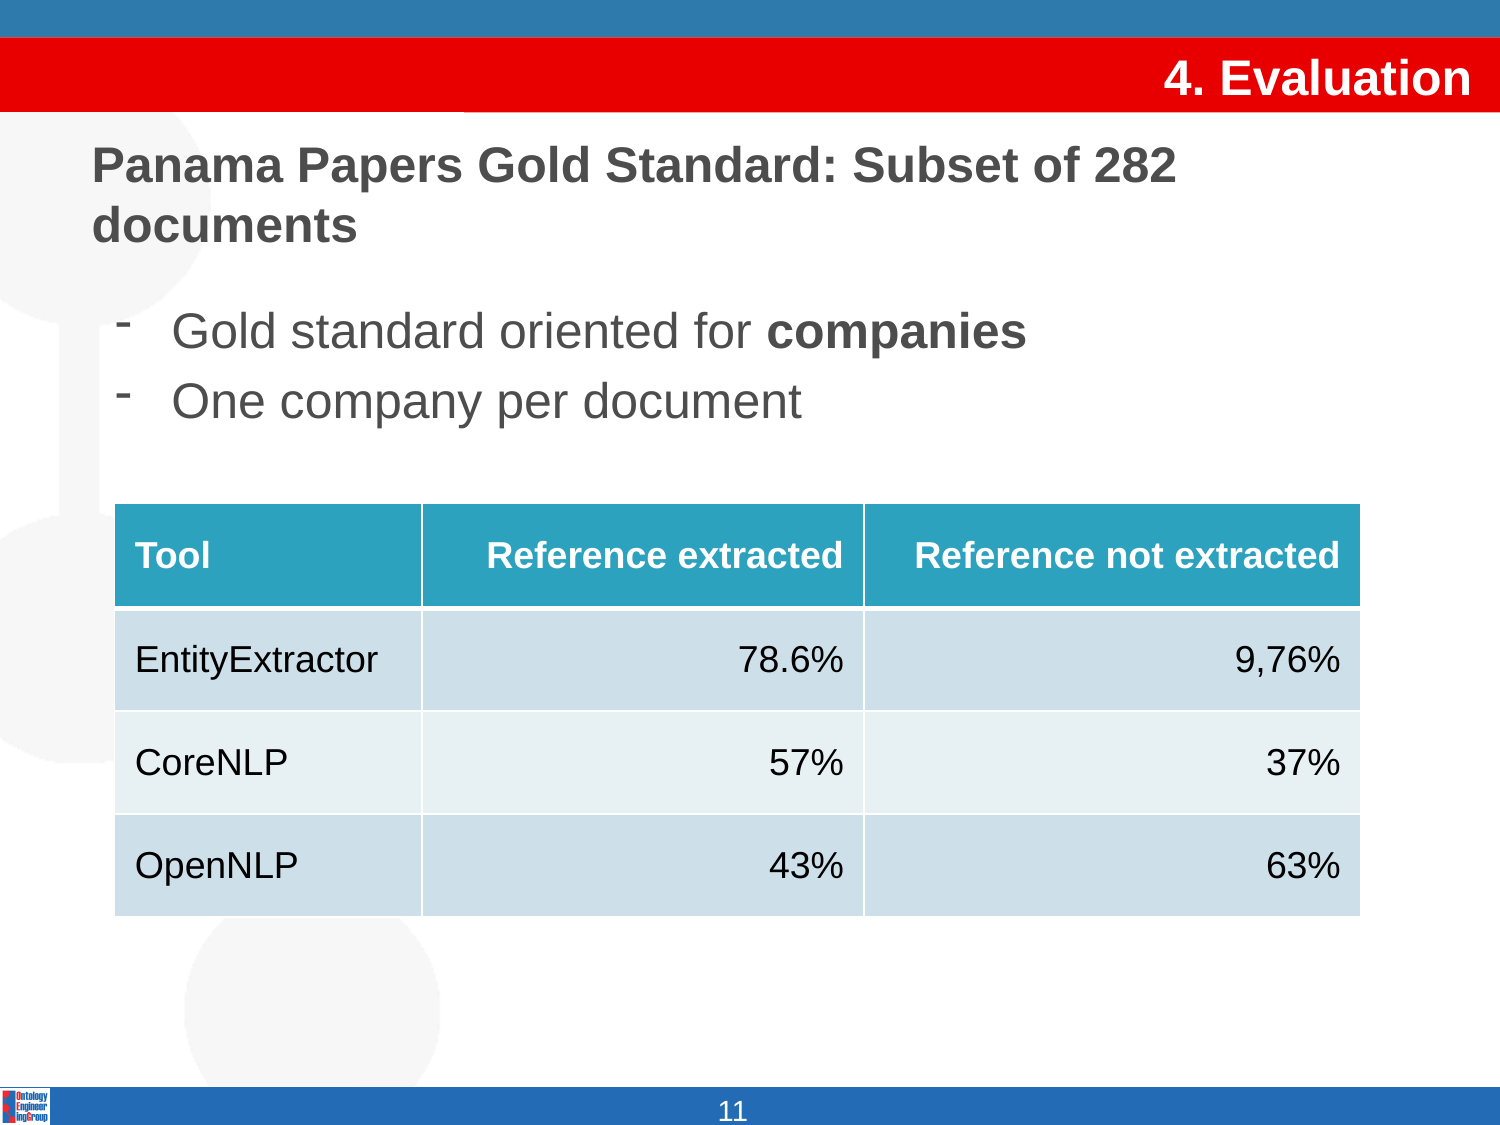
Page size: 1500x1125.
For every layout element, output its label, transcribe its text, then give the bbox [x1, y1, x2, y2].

table_header Reference not extracted [865, 504, 1360, 606]
text_box Gold standard oriented for companies One company per document [100, 290, 1376, 468]
table_cell 57% [423, 712, 863, 813]
table_cell 43% [423, 815, 863, 916]
table_cell 9,76% [865, 611, 1360, 710]
table_header Reference extracted [423, 504, 863, 606]
slide_number 11 [702, 1084, 816, 1123]
table_header Tool [115, 504, 421, 606]
list Panama Papers Gold Standard: Subset of 282 documents [76, 125, 1353, 256]
table_cell 63% [865, 815, 1360, 916]
table_cell 78.6% [423, 611, 863, 710]
table_cell OpenNLP [115, 815, 421, 916]
picture [0, 112, 1500, 1125]
title 4. Evaluation [212, 49, 1488, 101]
table_cell CoreNLP [115, 712, 421, 813]
table_cell EntityExtractor [115, 611, 421, 710]
table_cell 37% [865, 712, 1360, 813]
